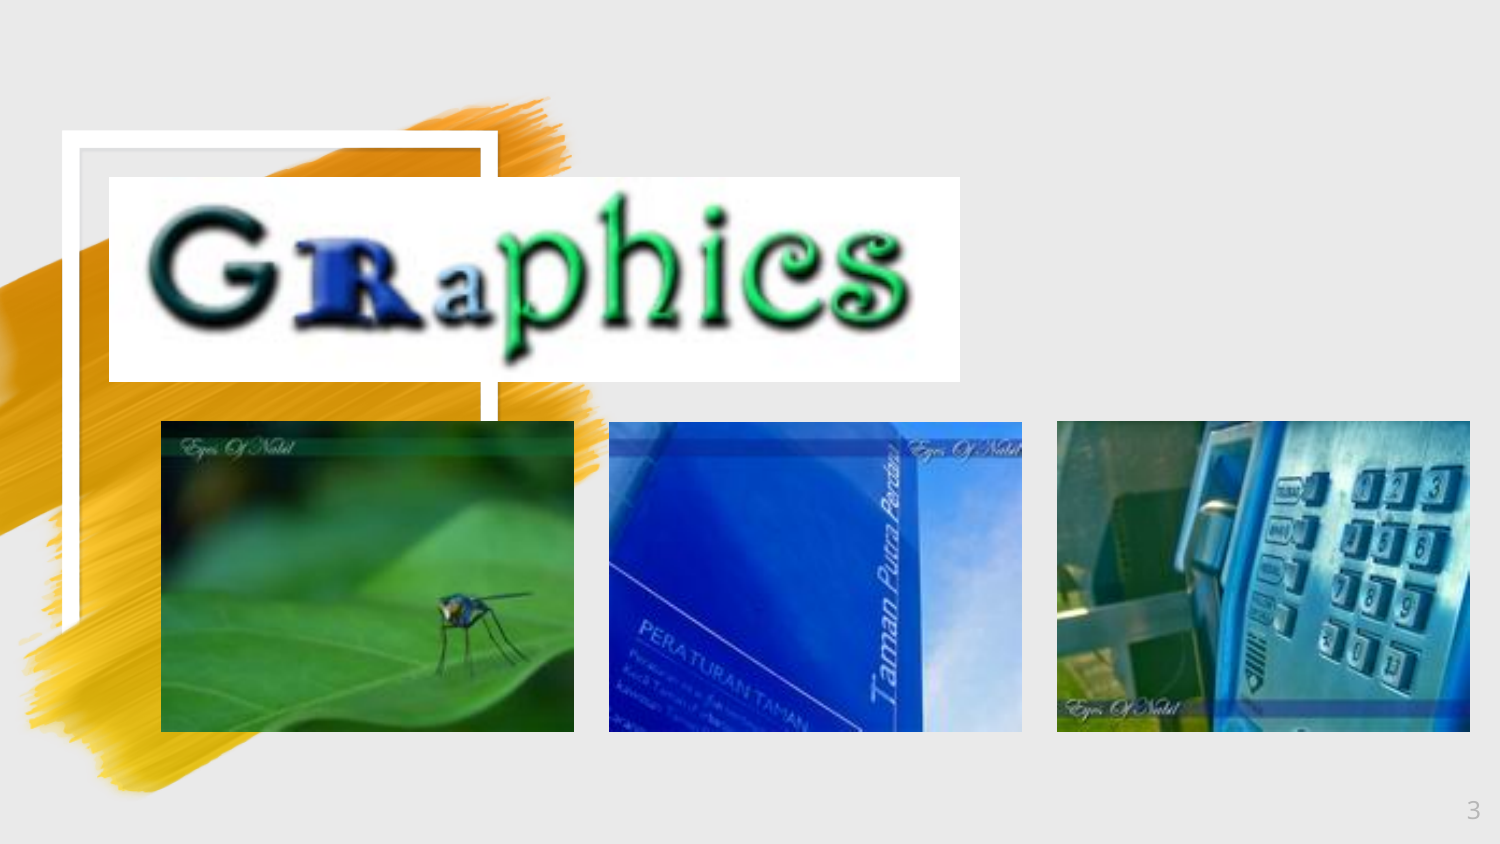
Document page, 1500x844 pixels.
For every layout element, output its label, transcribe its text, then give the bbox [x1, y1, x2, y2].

picture [0, 0, 1500, 844]
slide_number 3 [1391, 779, 1482, 844]
